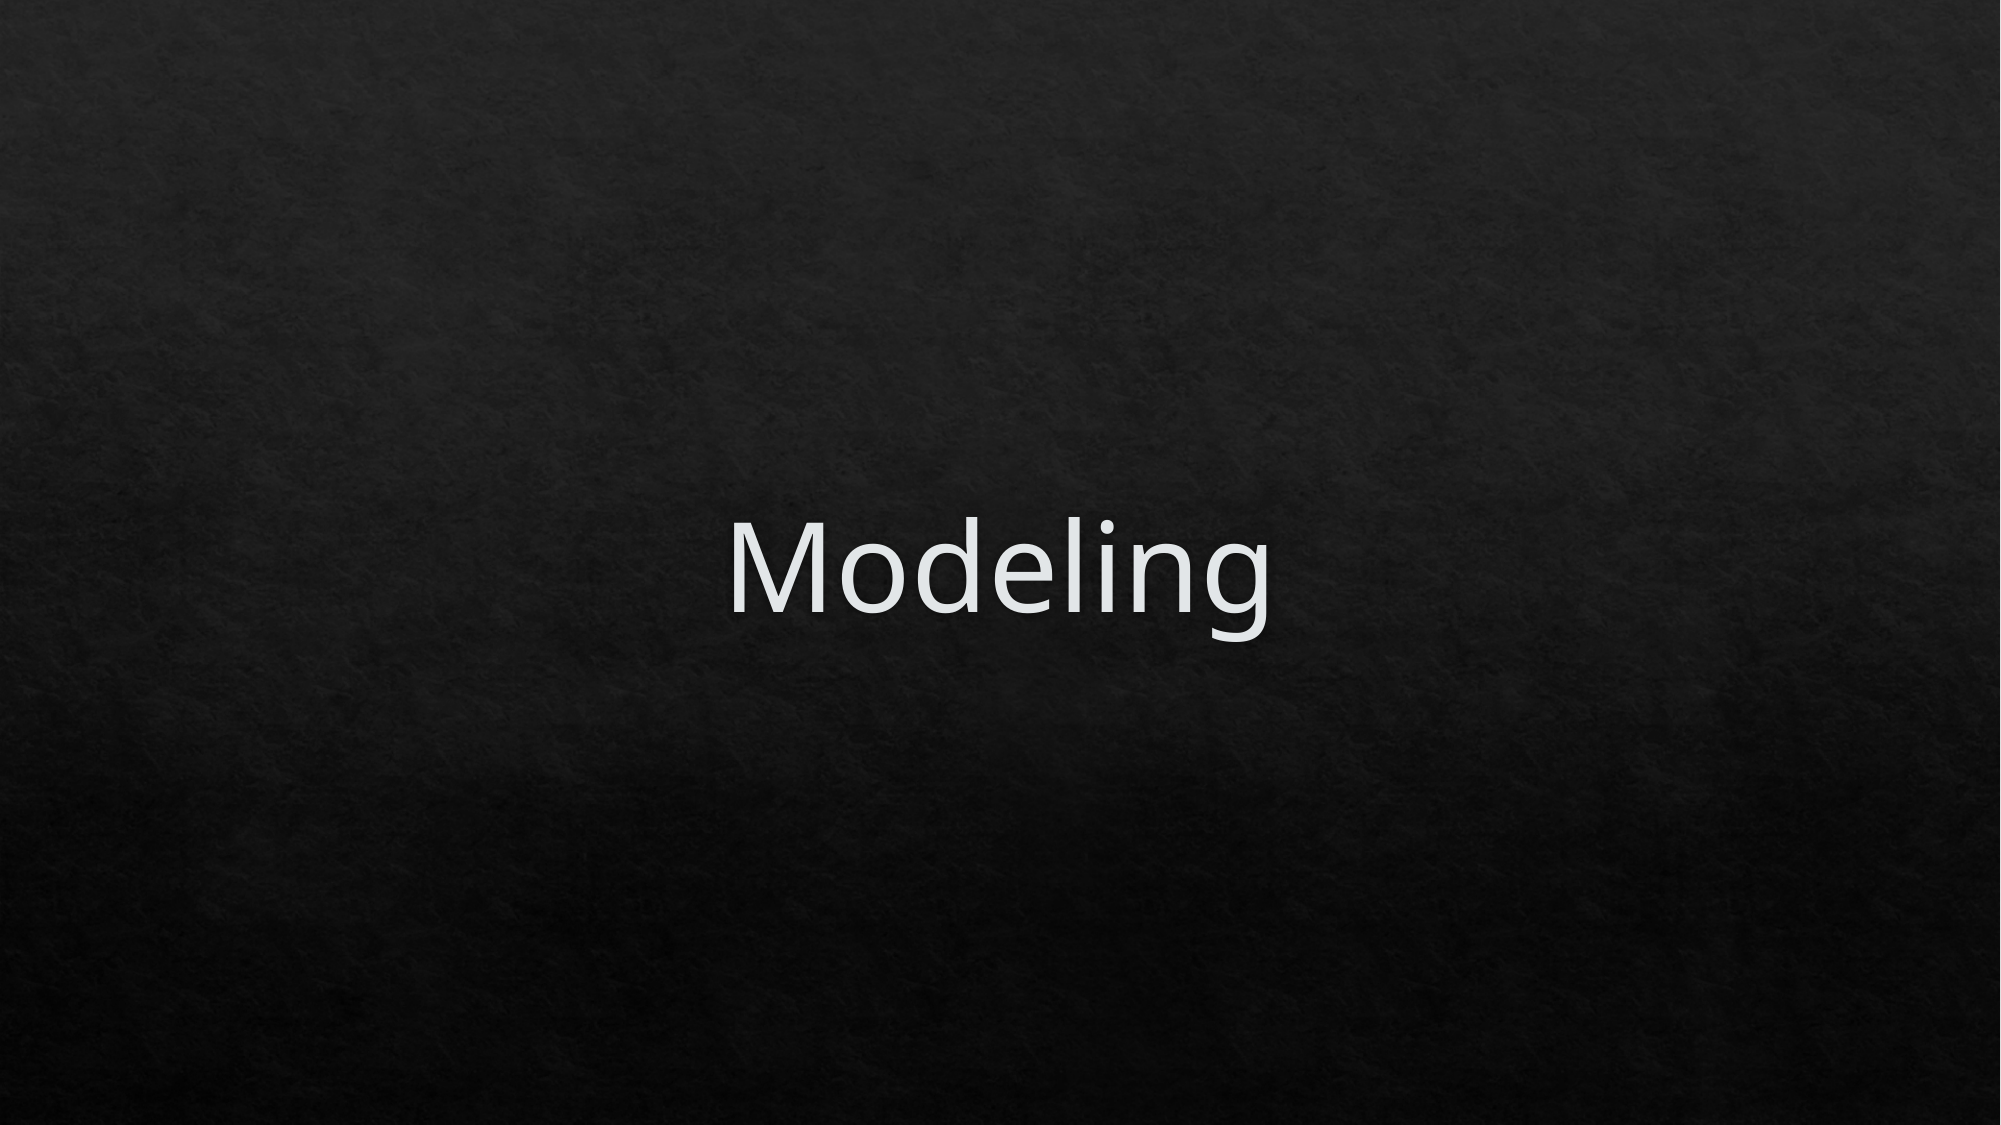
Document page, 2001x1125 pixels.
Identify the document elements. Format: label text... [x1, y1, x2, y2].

title Modeling [150, 459, 1850, 666]
